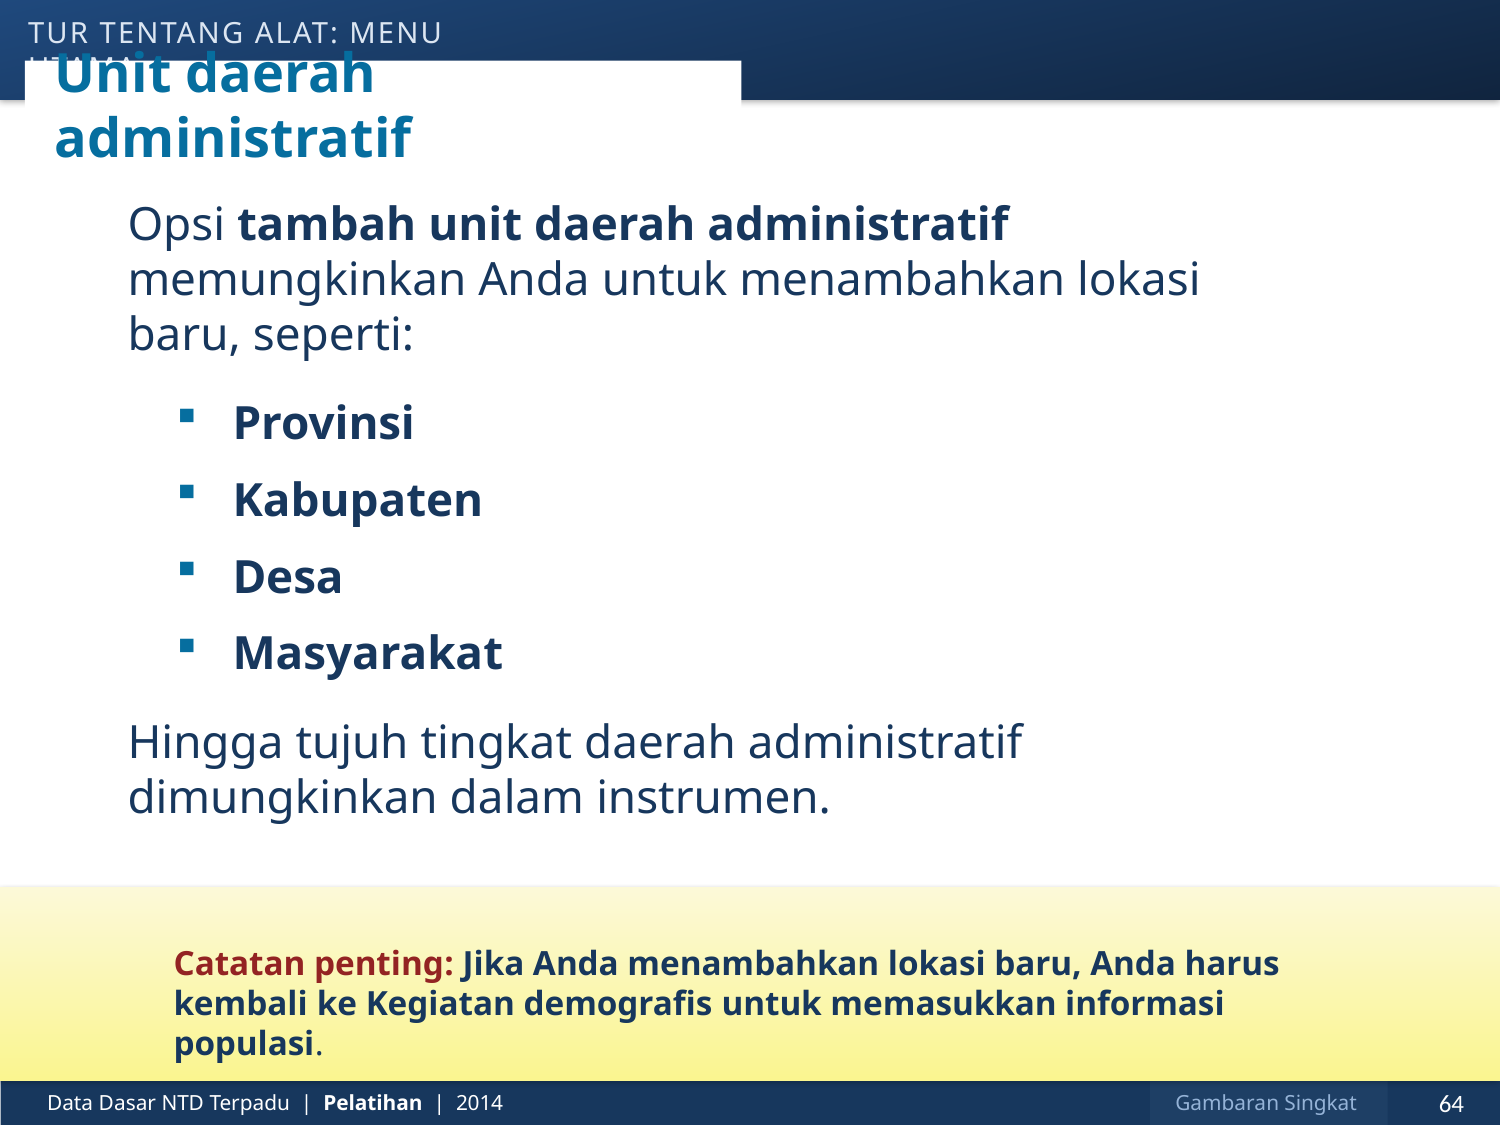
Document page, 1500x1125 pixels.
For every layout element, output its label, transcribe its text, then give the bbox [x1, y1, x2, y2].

text_box Opsi tambah unit daerah administratif memungkinkan Anda untuk menambahkan lokasi baru, seperti: Provinsi Kabupaten Desa Masyarakat Hingga tujuh tingkat daerah administratif dimungkinkan dalam instrumen. [112, 187, 1325, 875]
text_box Catatan penting: Jika Anda menambahkan lokasi baru, Anda harus kembali ke Kegiatan demografis untuk memasukkan informasi populasi. [158, 934, 1346, 1070]
title Unit daerah administratif [24, 60, 742, 146]
list tur tentang alat: menu utama [28, 6, 447, 58]
text_box [0, 887, 1500, 1081]
